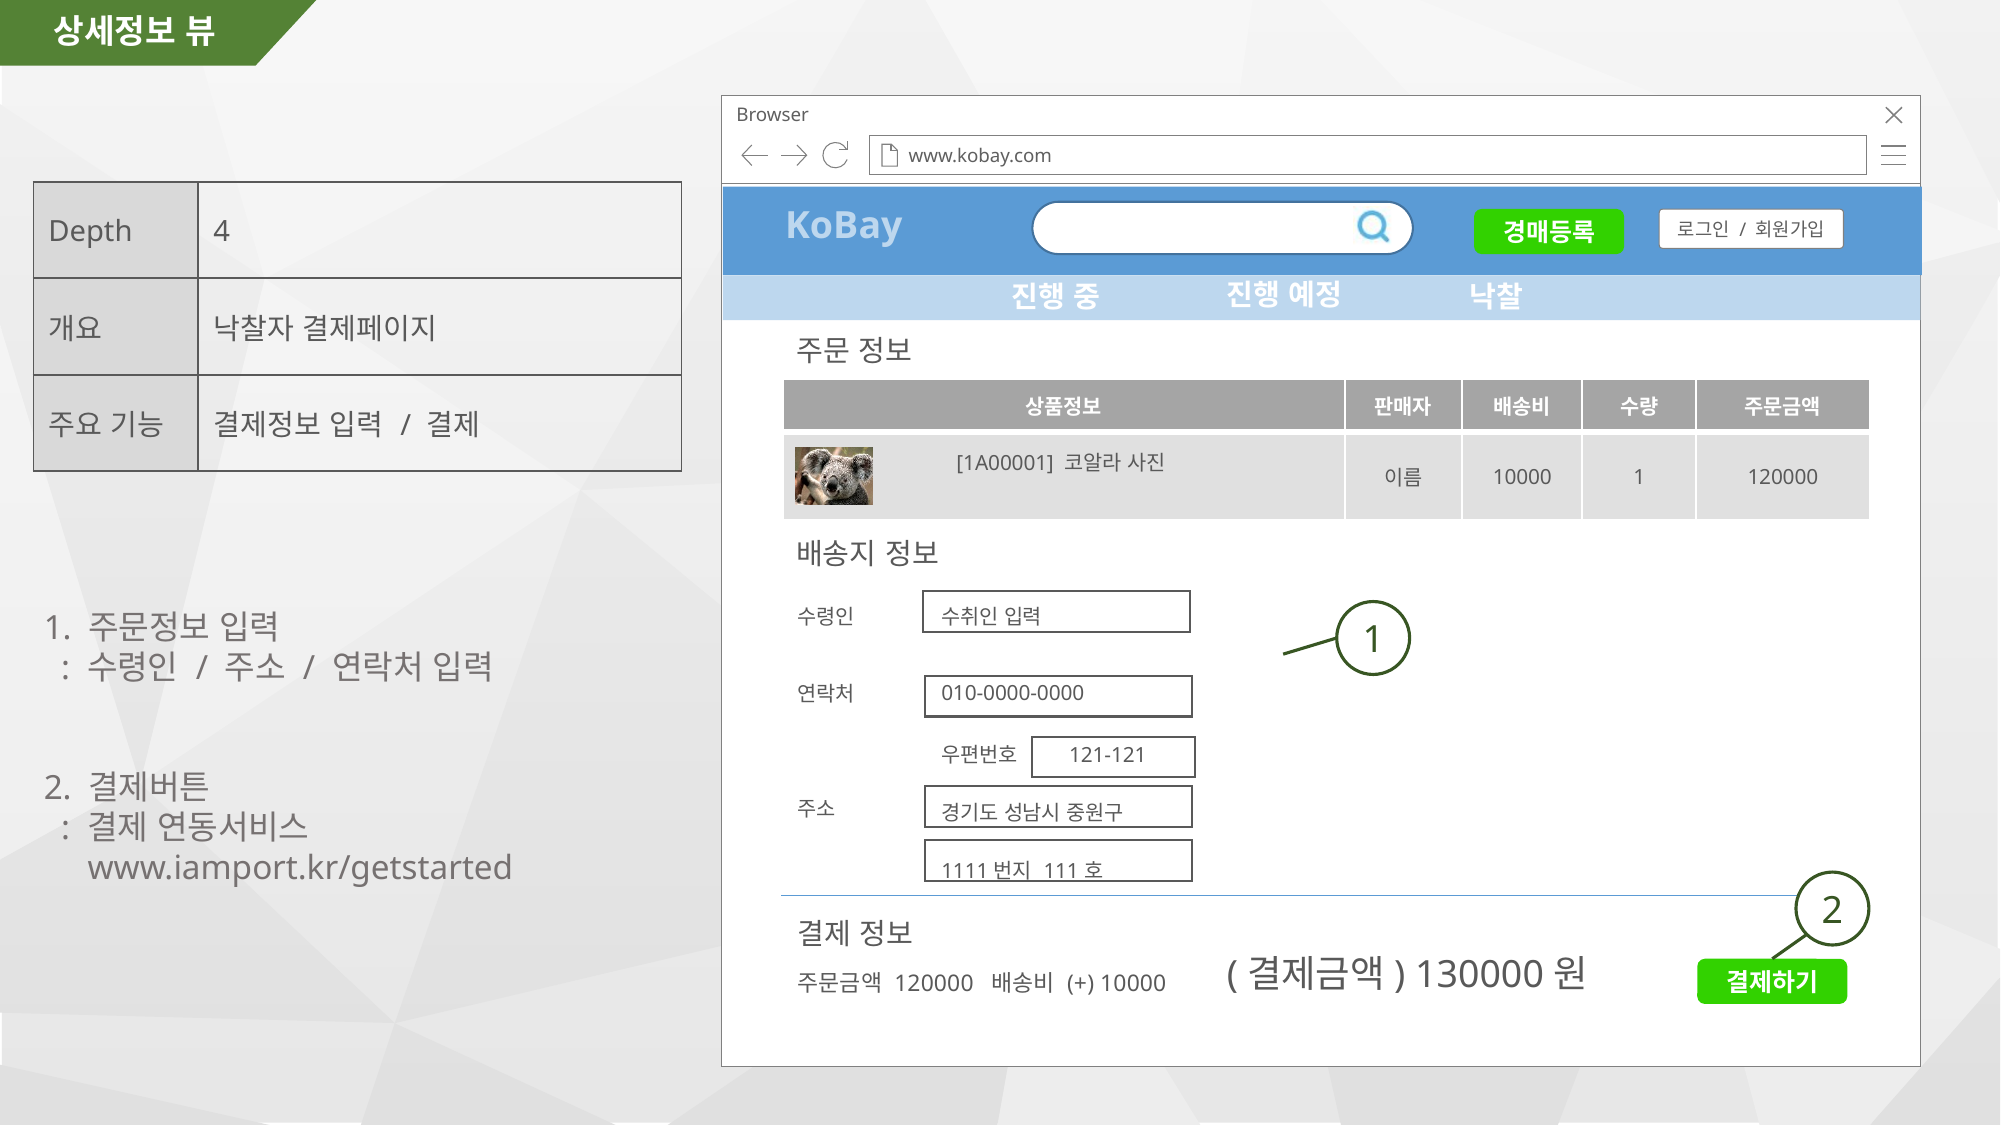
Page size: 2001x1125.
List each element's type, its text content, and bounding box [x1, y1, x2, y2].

title 상세정보 뷰 [38, 0, 360, 66]
picture [795, 447, 873, 506]
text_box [1283, 601, 1410, 675]
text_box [1772, 871, 1869, 959]
table_header Depth [34, 183, 197, 277]
table_cell 낙찰자 결제페이지 [199, 279, 681, 374]
table_cell 개요 [34, 279, 197, 374]
table_cell 주요 기능 [34, 376, 197, 470]
text_box 1. 주문정보 입력 : 수령인 / 주소 / 연락처 입력 2. 결제버튼 : 결제 연동서비스 www.iamport.kr/getstarted [28, 492, 683, 1000]
table_cell 결제정보 입력 / 결제 [199, 376, 681, 470]
text_box [0, 0, 257, 67]
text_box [721, 95, 1922, 1067]
table_header 4 [199, 183, 681, 277]
